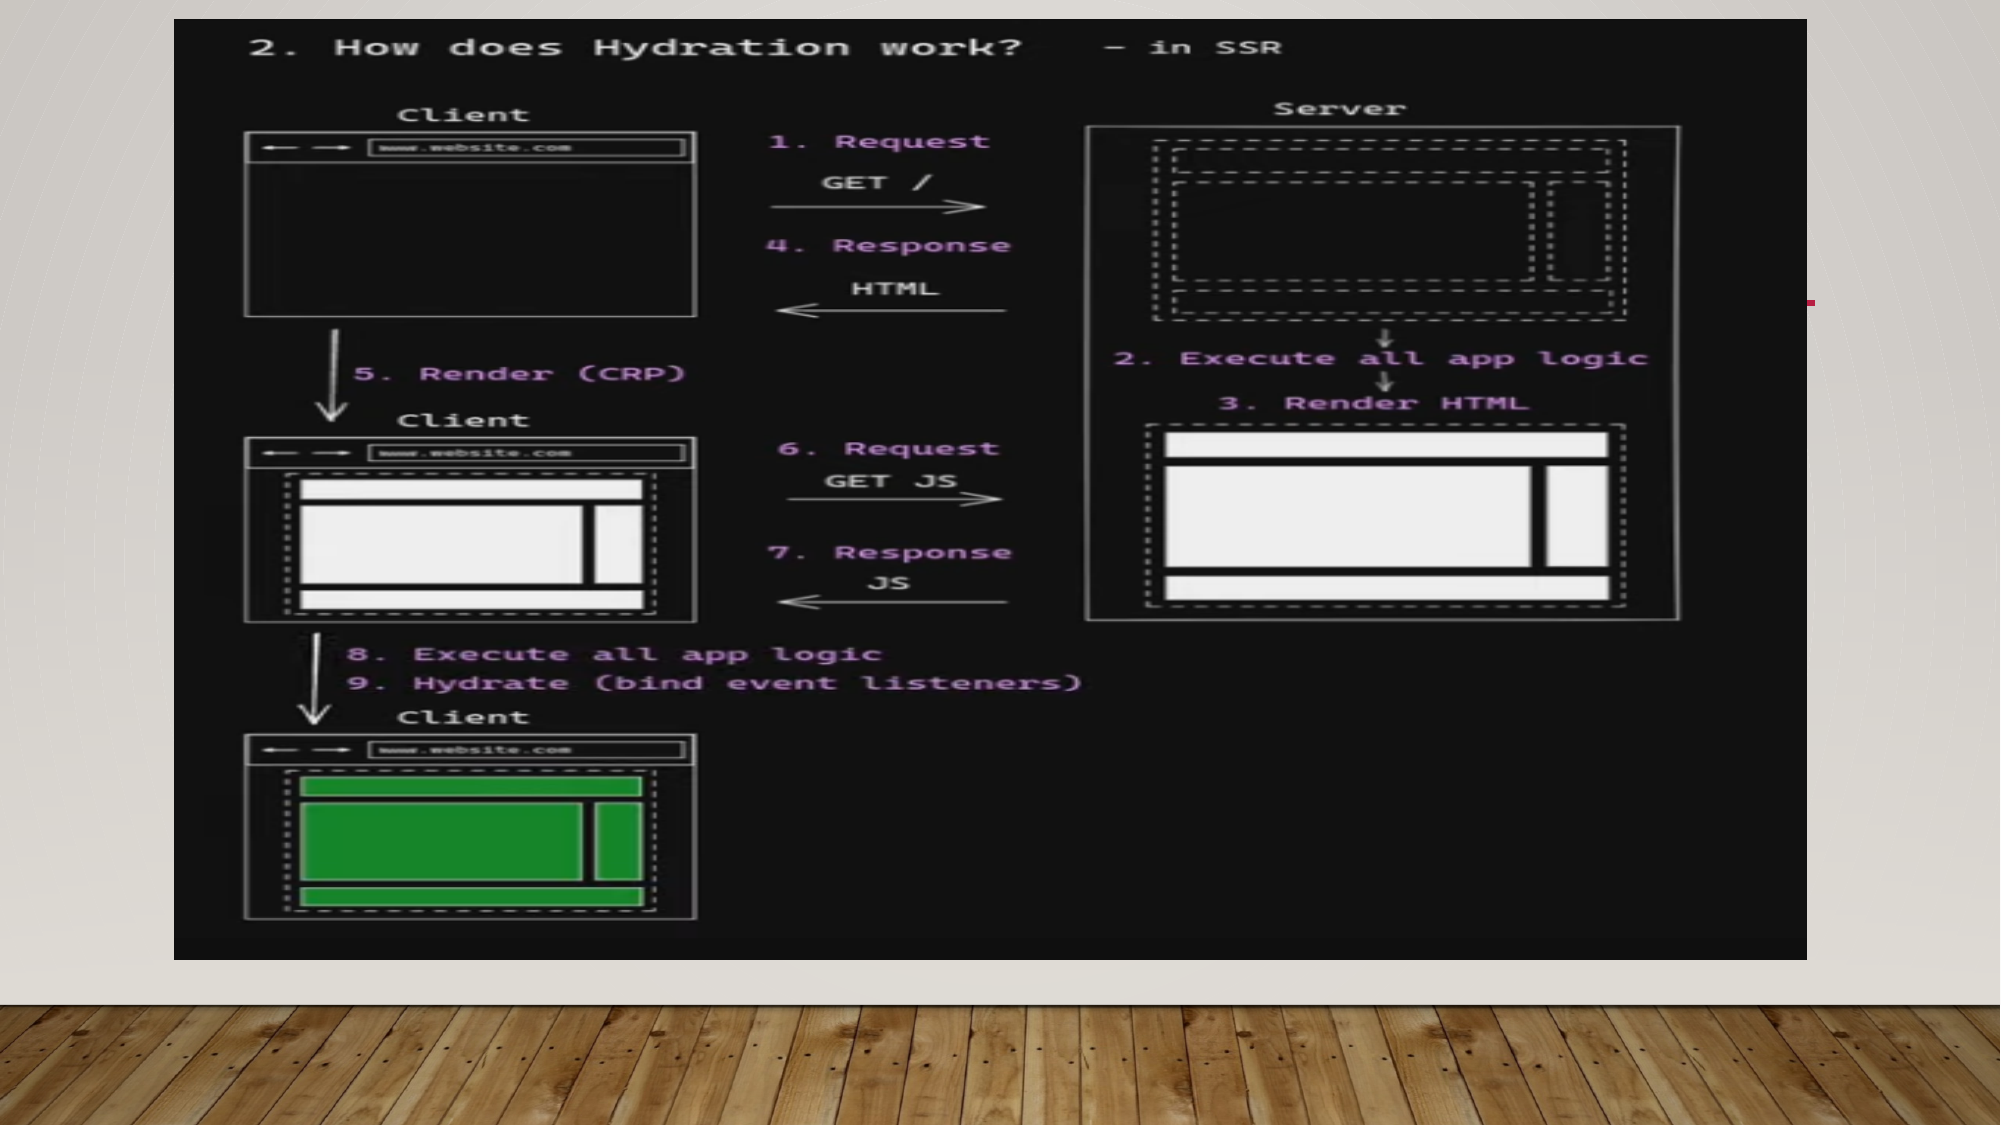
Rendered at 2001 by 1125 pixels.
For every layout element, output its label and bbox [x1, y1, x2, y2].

picture [0, 1005, 2000, 1125]
list [174, 18, 1807, 961]
